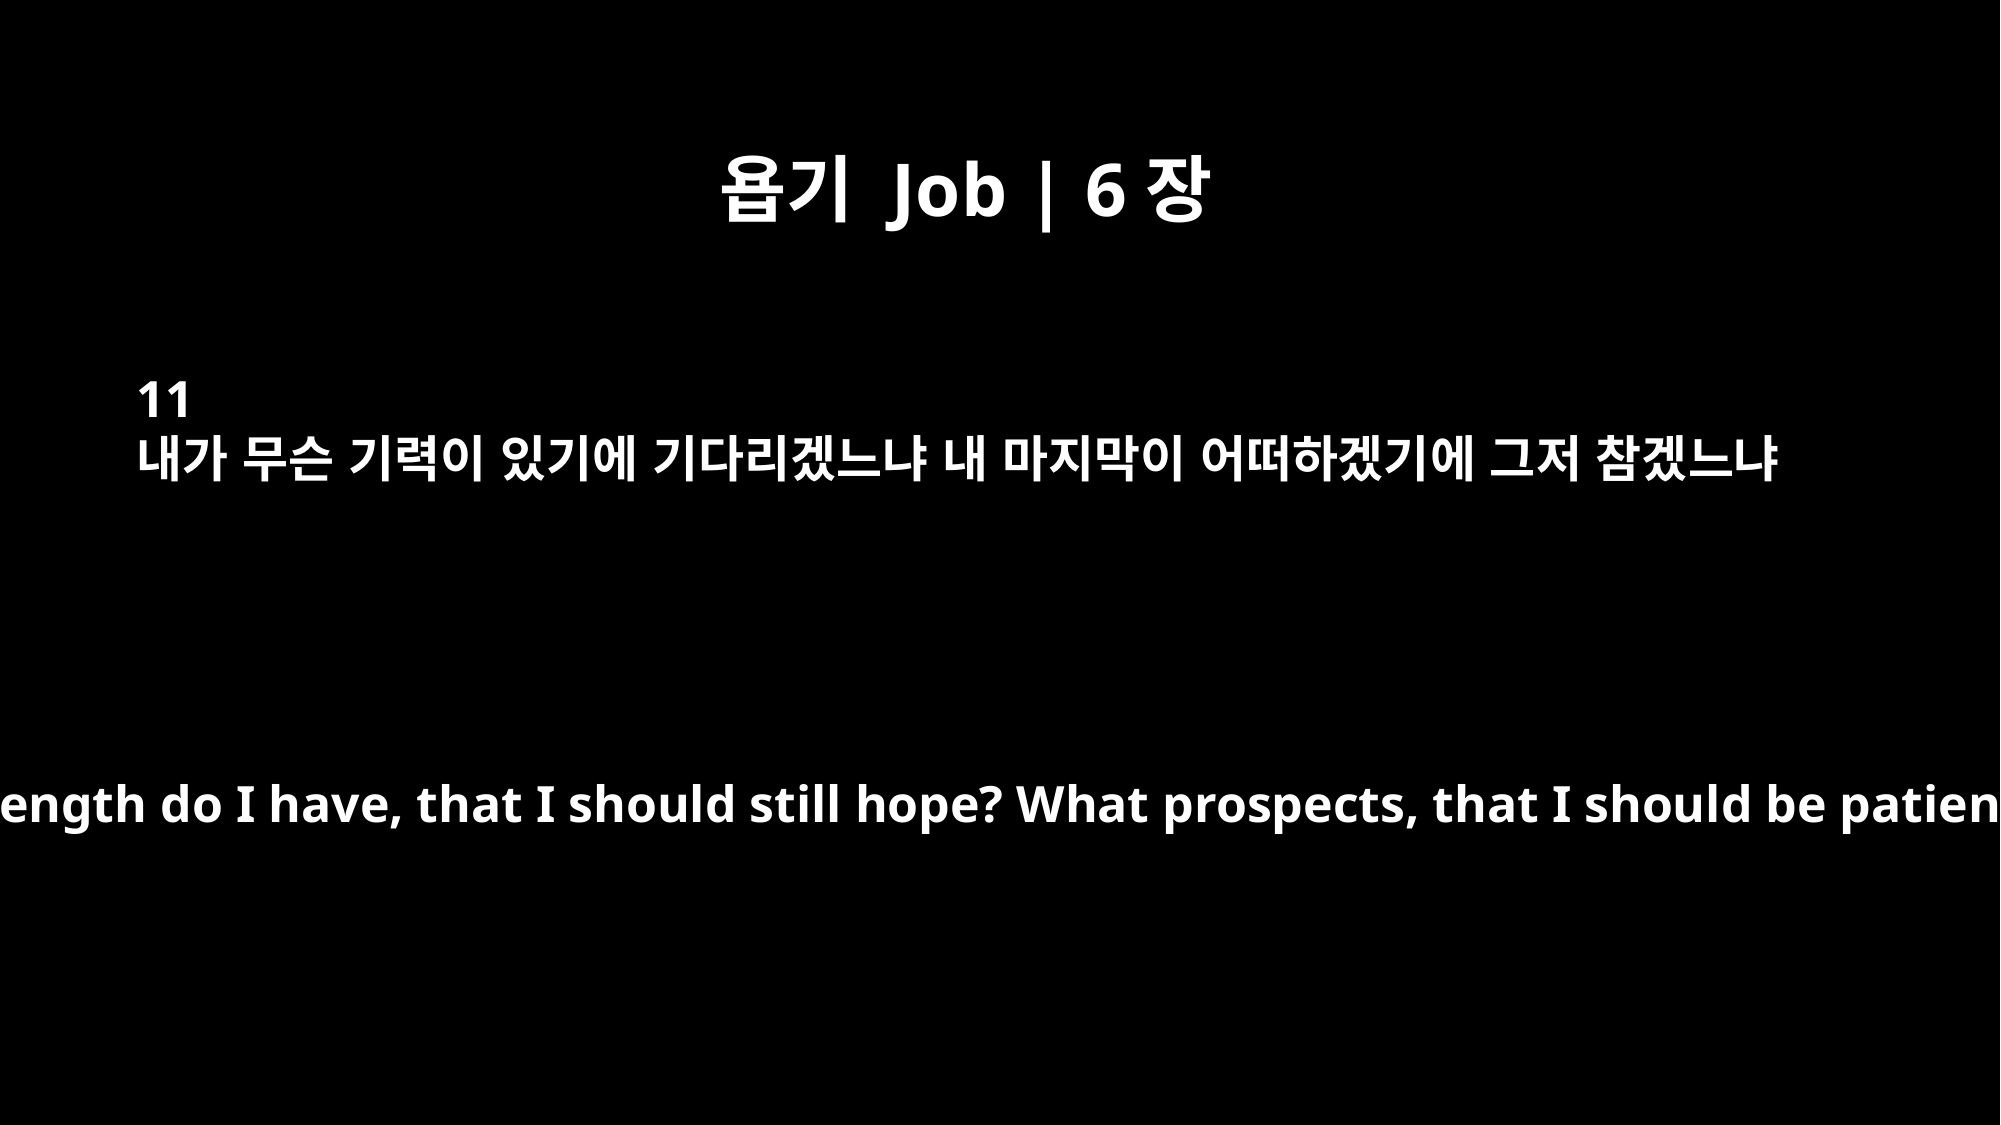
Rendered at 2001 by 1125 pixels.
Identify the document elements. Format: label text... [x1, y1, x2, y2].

text_box "What strength do I have, that I should still hope? What prospects, that I should be patient? [0, 764, 2000, 840]
text_box 11 내가 무슨 기력이 있기에 기다리겠느냐 내 마지막이 어떠하겠기에 그저 참겠느냐 [121, 359, 1796, 495]
text_box 욥기 Job | 6장 [704, 136, 1228, 239]
